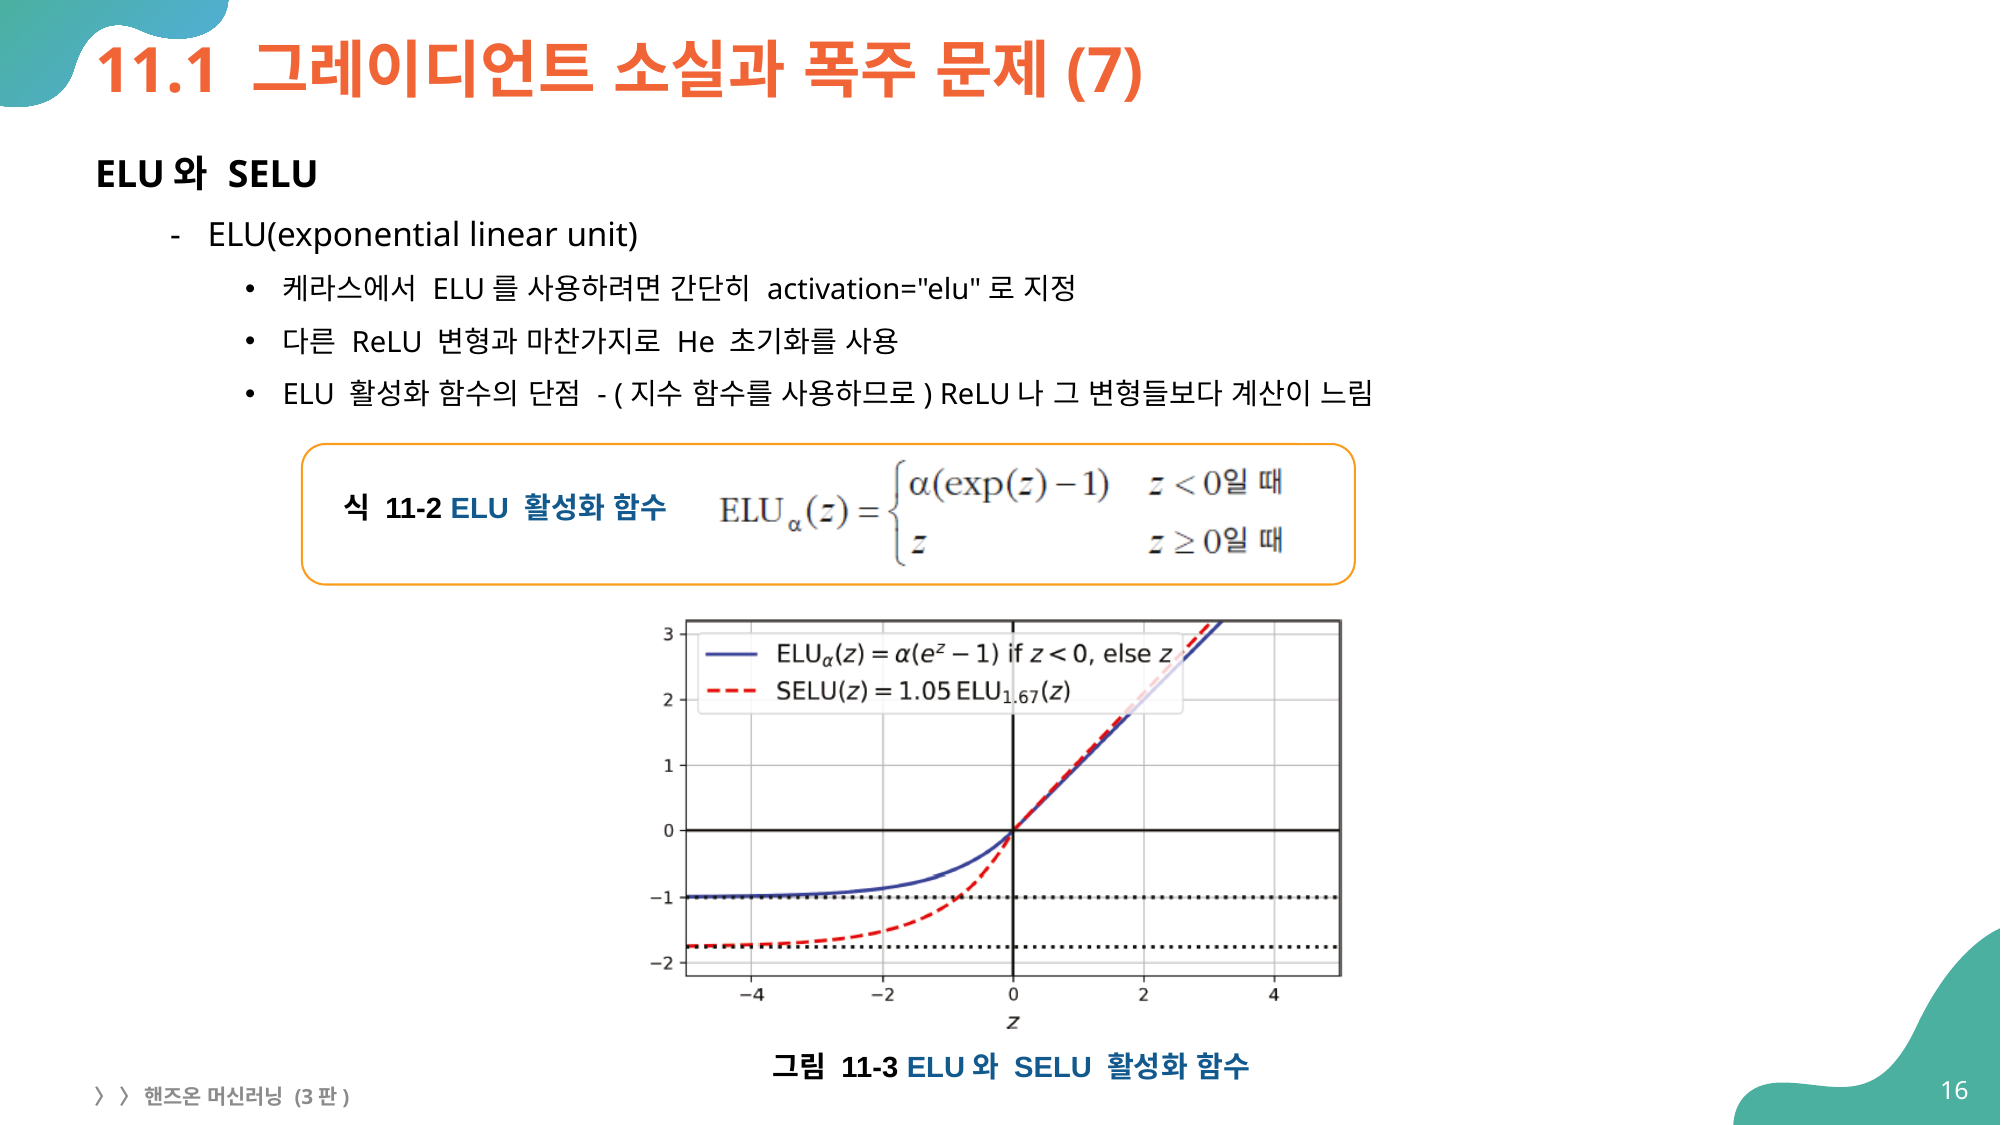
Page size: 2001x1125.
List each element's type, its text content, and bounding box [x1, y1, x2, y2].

picture [645, 595, 1355, 1036]
title 11.1 그레이디언트 소실과 폭주 문제(7) [79, 17, 1931, 128]
text_box 그림 11-3 ELU와 SELU 활성화 함수 [682, 1041, 1340, 1091]
list ELU와 SELU ELU(exponential linear unit) 케라스에서 ELU를 사용하려면 간단히 activation="elu"로 지정 다른 ReLU 변형과 마찬가지로 He 초기화를 사용 ELU 활성화 함수의 단점 - (지수 함수를 사용하므로) ReLU나 그 변형들보다 계산이 느림 [79, 133, 1892, 1035]
slide_number 16 [1917, 1061, 1984, 1122]
text_box [300, 442, 1356, 586]
footer 〉 〉 핸즈온 머신러닝 (3판) [79, 1078, 755, 1114]
picture [709, 443, 1302, 582]
